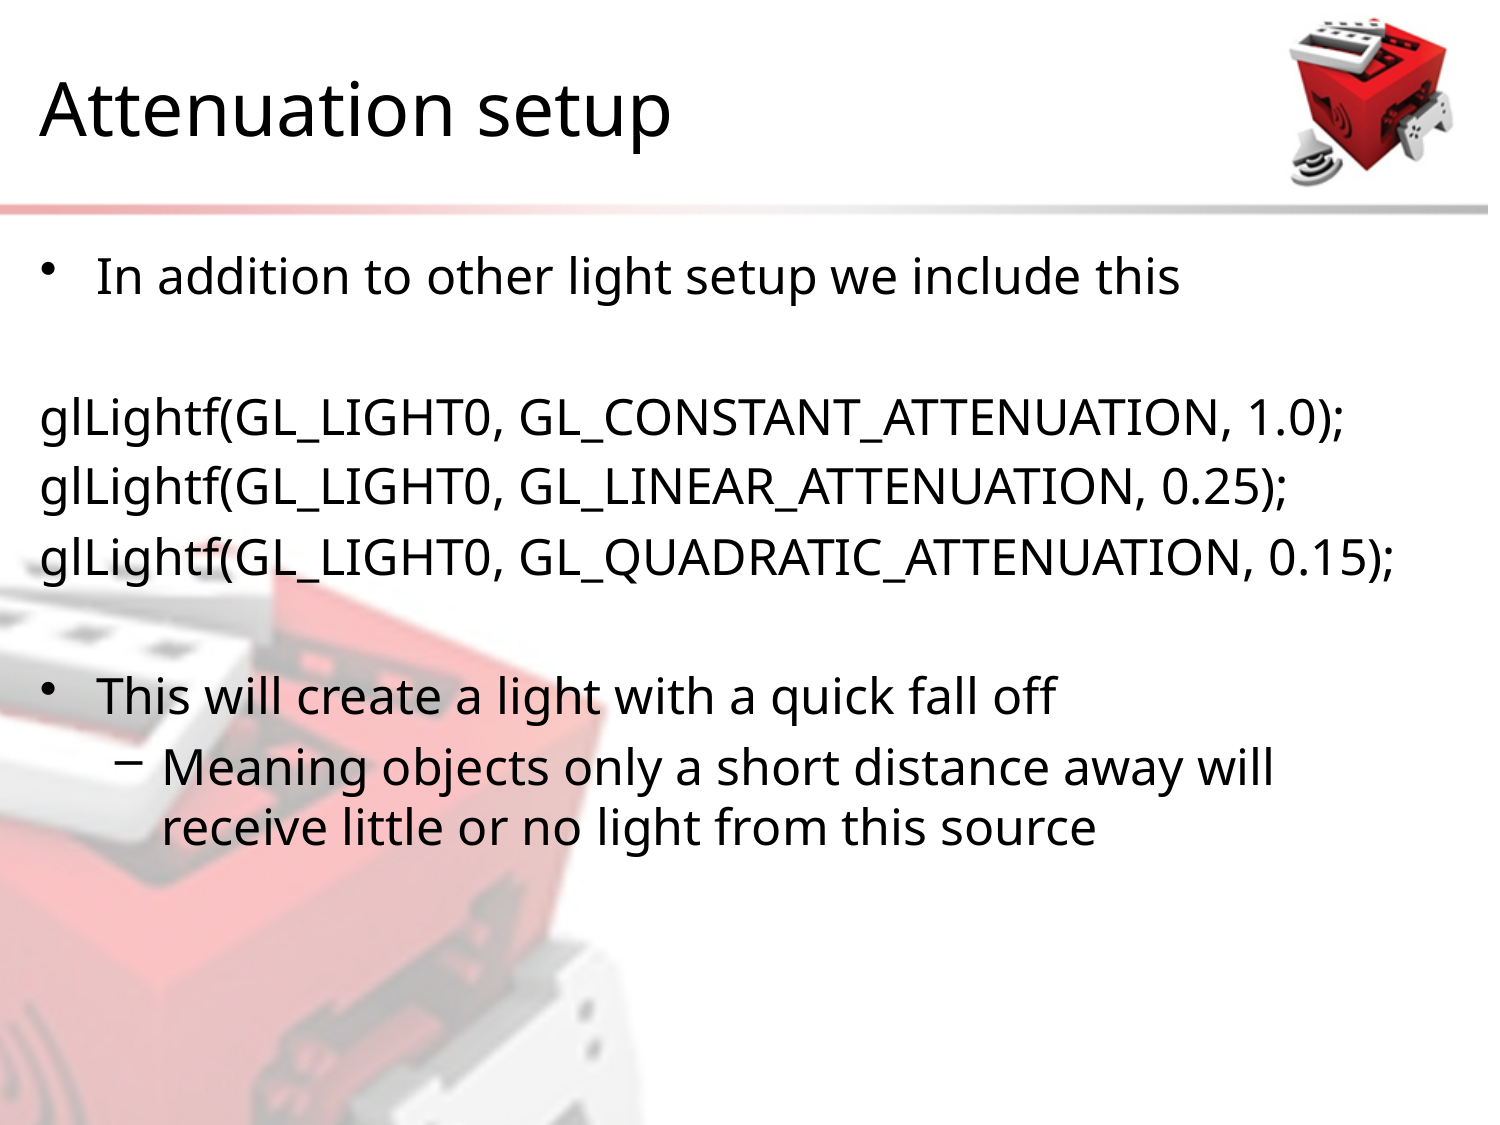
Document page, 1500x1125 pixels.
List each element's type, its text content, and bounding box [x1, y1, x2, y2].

picture [0, 1, 1488, 1125]
title Attenuation setup [24, 12, 1275, 200]
list In addition to other light setup we include this glLightf(GL_LIGHT0, GL_CONSTANT_ATTENUATION, 1.0); glLightf(GL_LIGHT0, GL_LINEAR_ATTENUATION, 0.25); glLightf(GL_LIGHT0, GL_QUADRATIC_ATTENUATION, 0.15); This will create a light with a quick fall off Meaning objects only a short distance away will receive little or no light from this source [24, 237, 1450, 1000]
